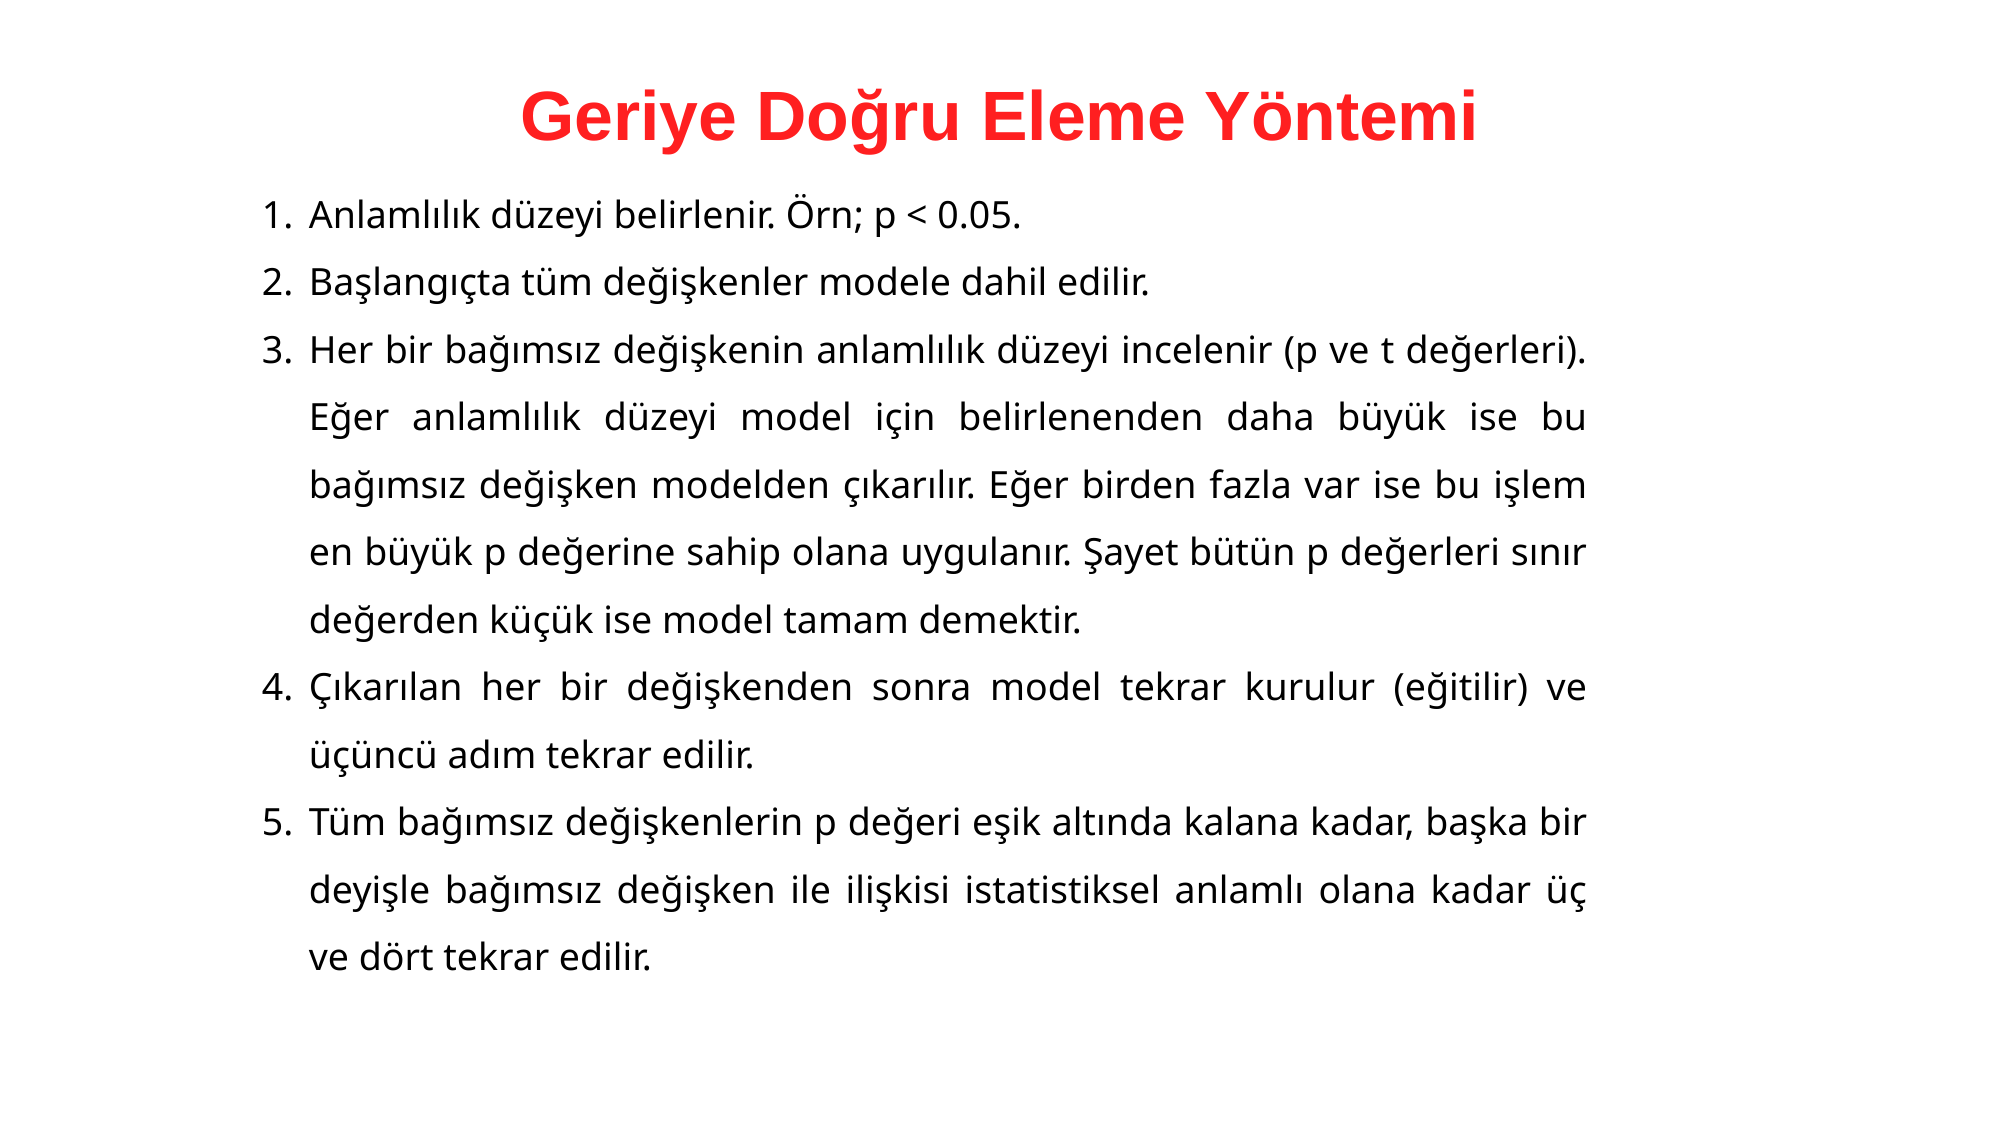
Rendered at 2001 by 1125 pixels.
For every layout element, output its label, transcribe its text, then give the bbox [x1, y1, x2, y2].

text_box Geriye Doğru Eleme Yöntemi [496, 47, 1504, 116]
text_box Anlamlılık düzeyi belirlenir. Örn; p < 0.05. Başlangıçta tüm değişkenler modele dahil edilir. Her bir bağımsız değişkenin anlamlılık düzeyi incelenir (p ve t değerleri). Eğer anlamlılık düzeyi model için belirlenenden daha büyük ise bu bağımsız değişken modelden çıkarılır. Eğer birden fazla var ise bu işlem en büyük p değerine sahip olana uygulanır. Şayet bütün p değerleri sınır değerden küçük ise model tamam demektir. Çıkarılan her bir değişkenden sonra model tekrar kurulur (eğitilir) ve üçüncü adım tekrar edilir. Tüm bağımsız değişkenlerin p değeri eşik altında kalana kadar, başka bir deyişle bağımsız değişken ile ilişkisi istatistiksel anlamlı olana kadar üç ve dört tekrar edilir. [172, 116, 1604, 986]
